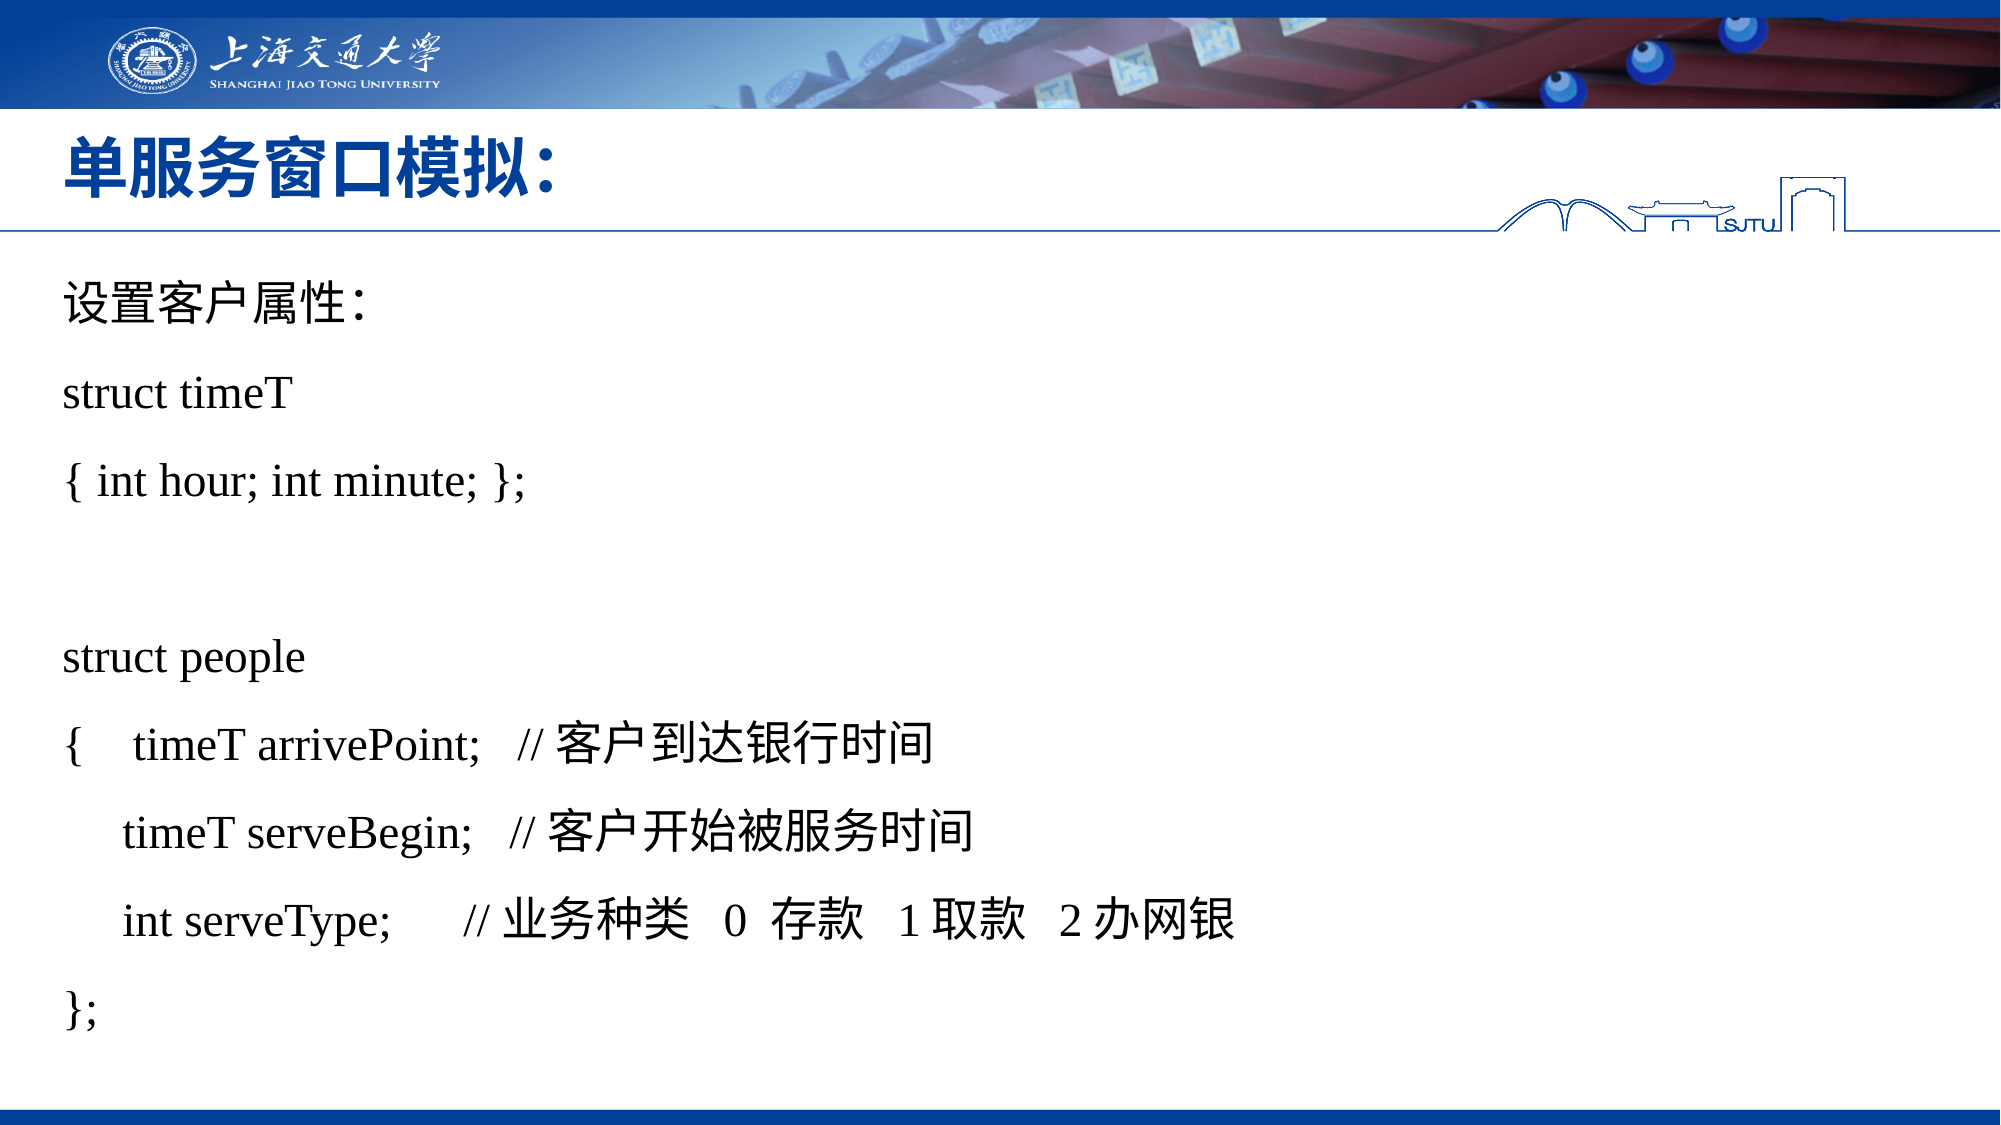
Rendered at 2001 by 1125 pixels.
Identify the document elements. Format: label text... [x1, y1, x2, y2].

picture [0, 0, 2001, 109]
title 单服务窗口模拟： [47, 123, 1879, 218]
list 设置客户属性： struct timeT { int hour; int minute; }; struct people { timeT arrivePoint; //客户到达银行时间 timeT serveBegin; //客户开始被服务时间 int serveType; //业务种类 0 存款 1取款 2办网银 }; [47, 253, 2000, 1044]
